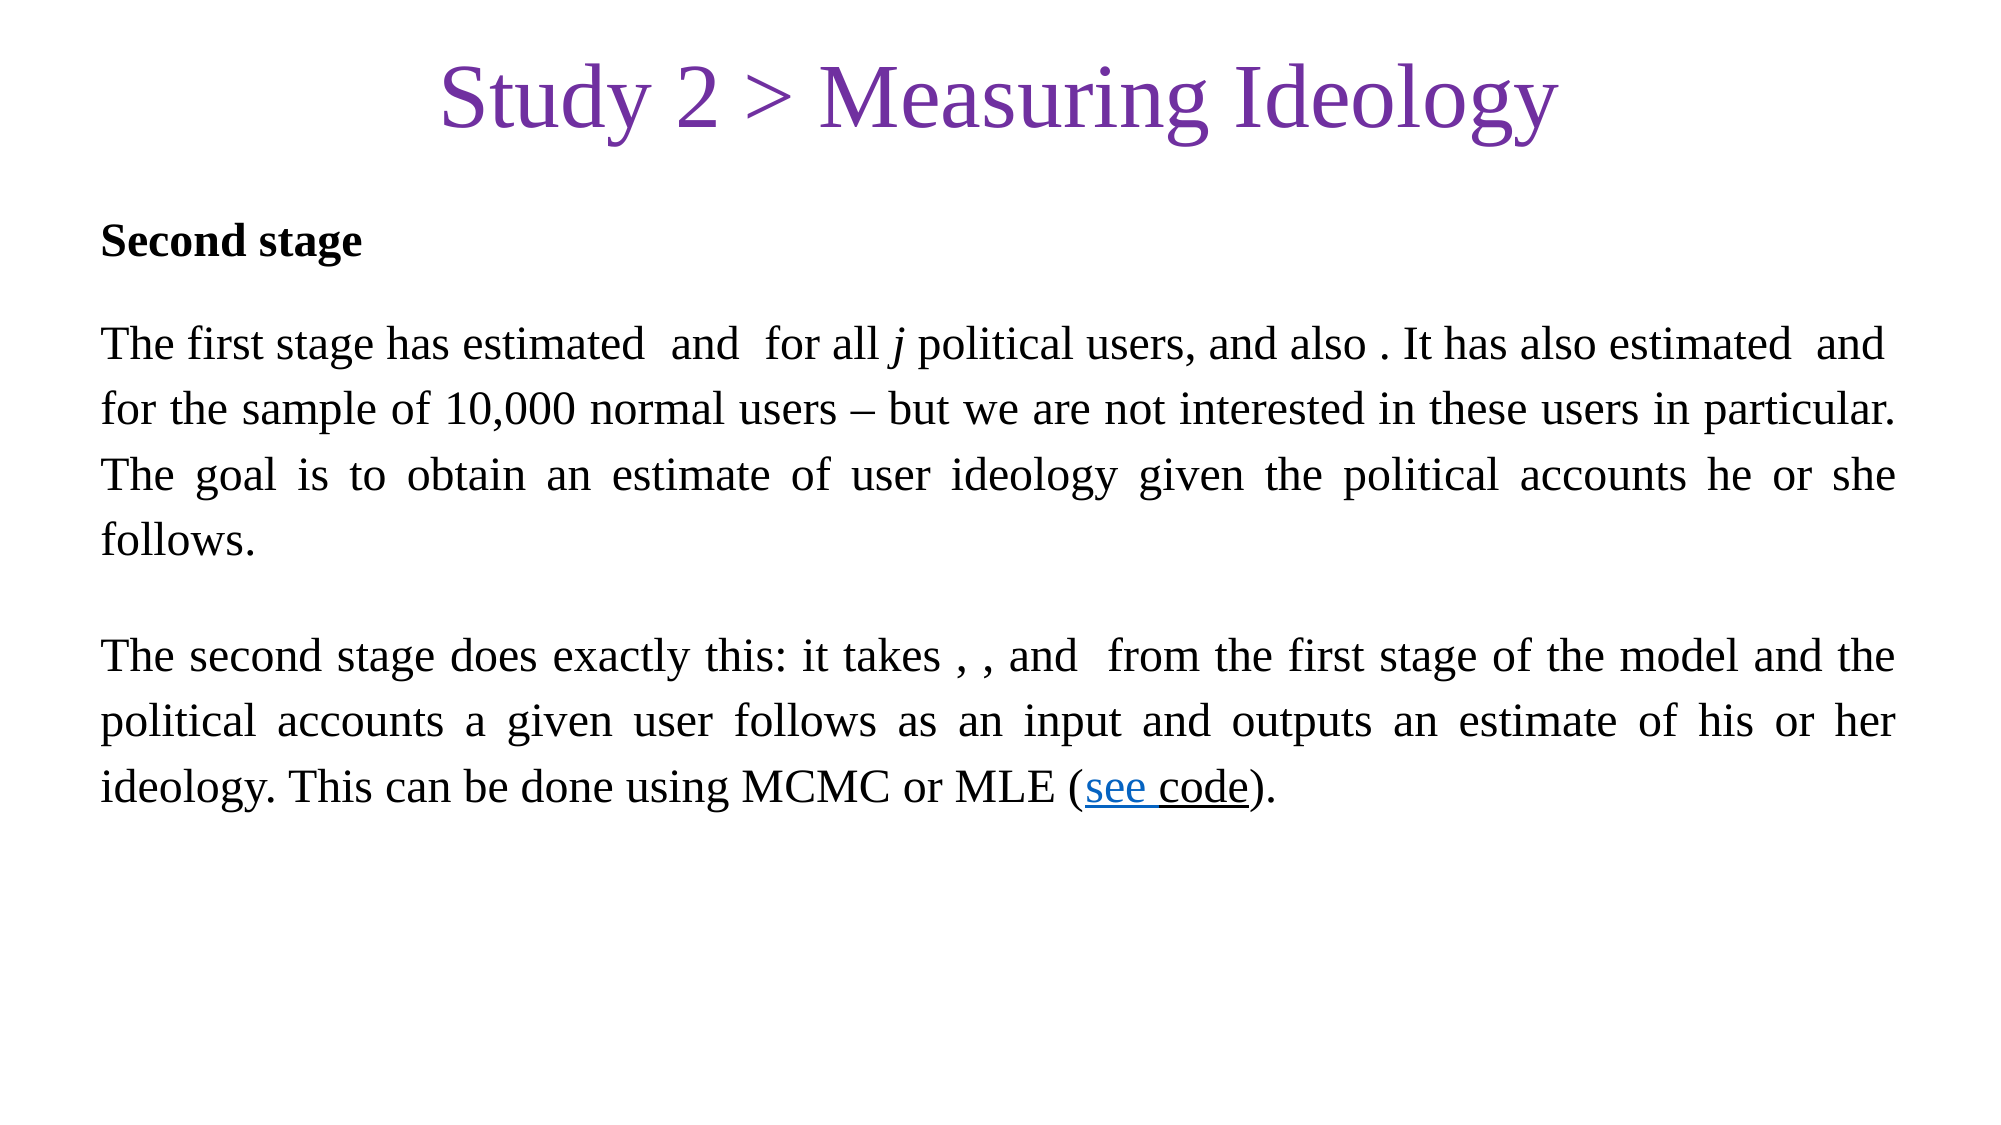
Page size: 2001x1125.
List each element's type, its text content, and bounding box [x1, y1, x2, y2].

title Study 2 > Measuring Ideology [137, 3, 1863, 193]
